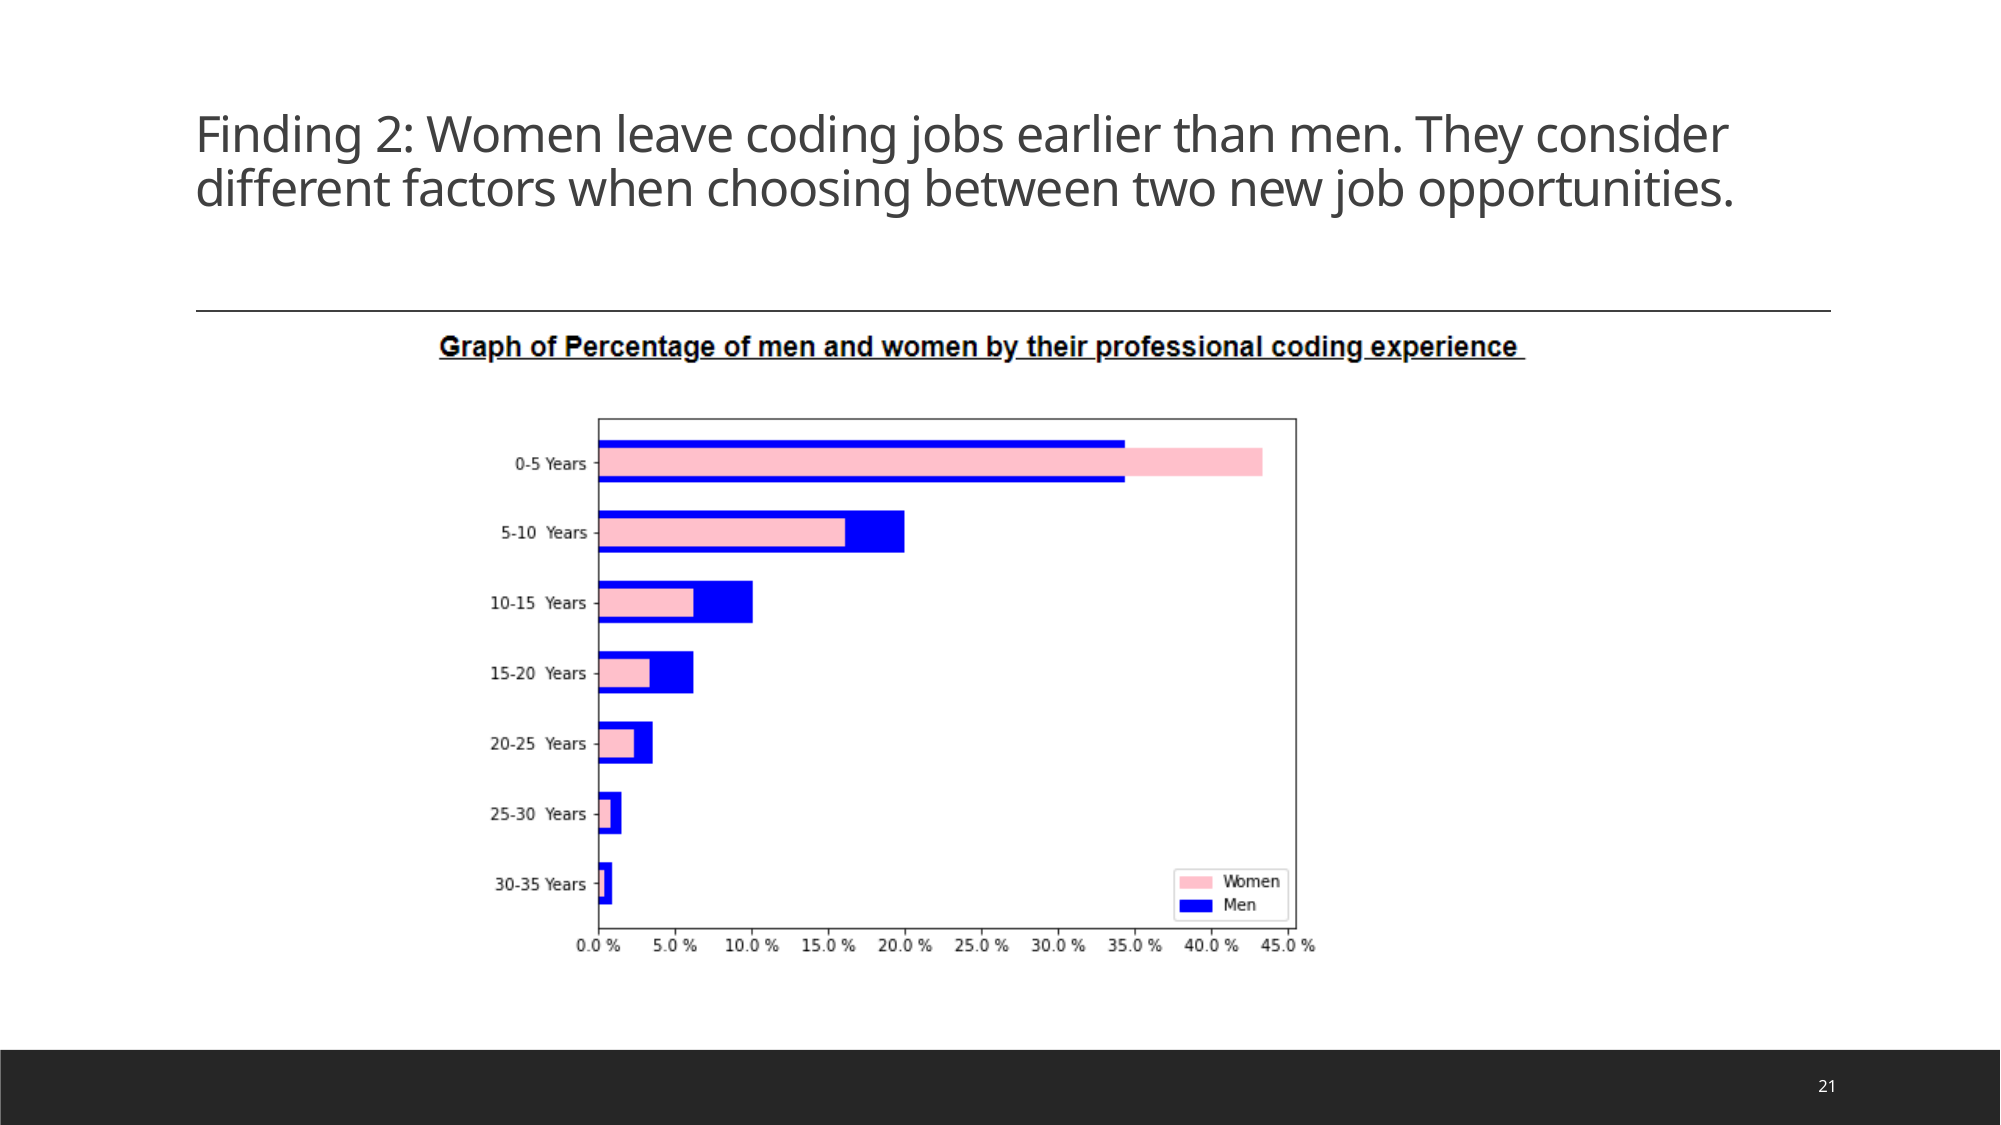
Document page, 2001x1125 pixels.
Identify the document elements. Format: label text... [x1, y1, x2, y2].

slide_number 21 [1803, 1057, 1932, 1118]
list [404, 312, 1553, 379]
picture [455, 405, 1453, 987]
title Finding 2: Women leave coding jobs earlier than men. They consider different factors when choosing between two new job opportunities. [180, 47, 1830, 285]
